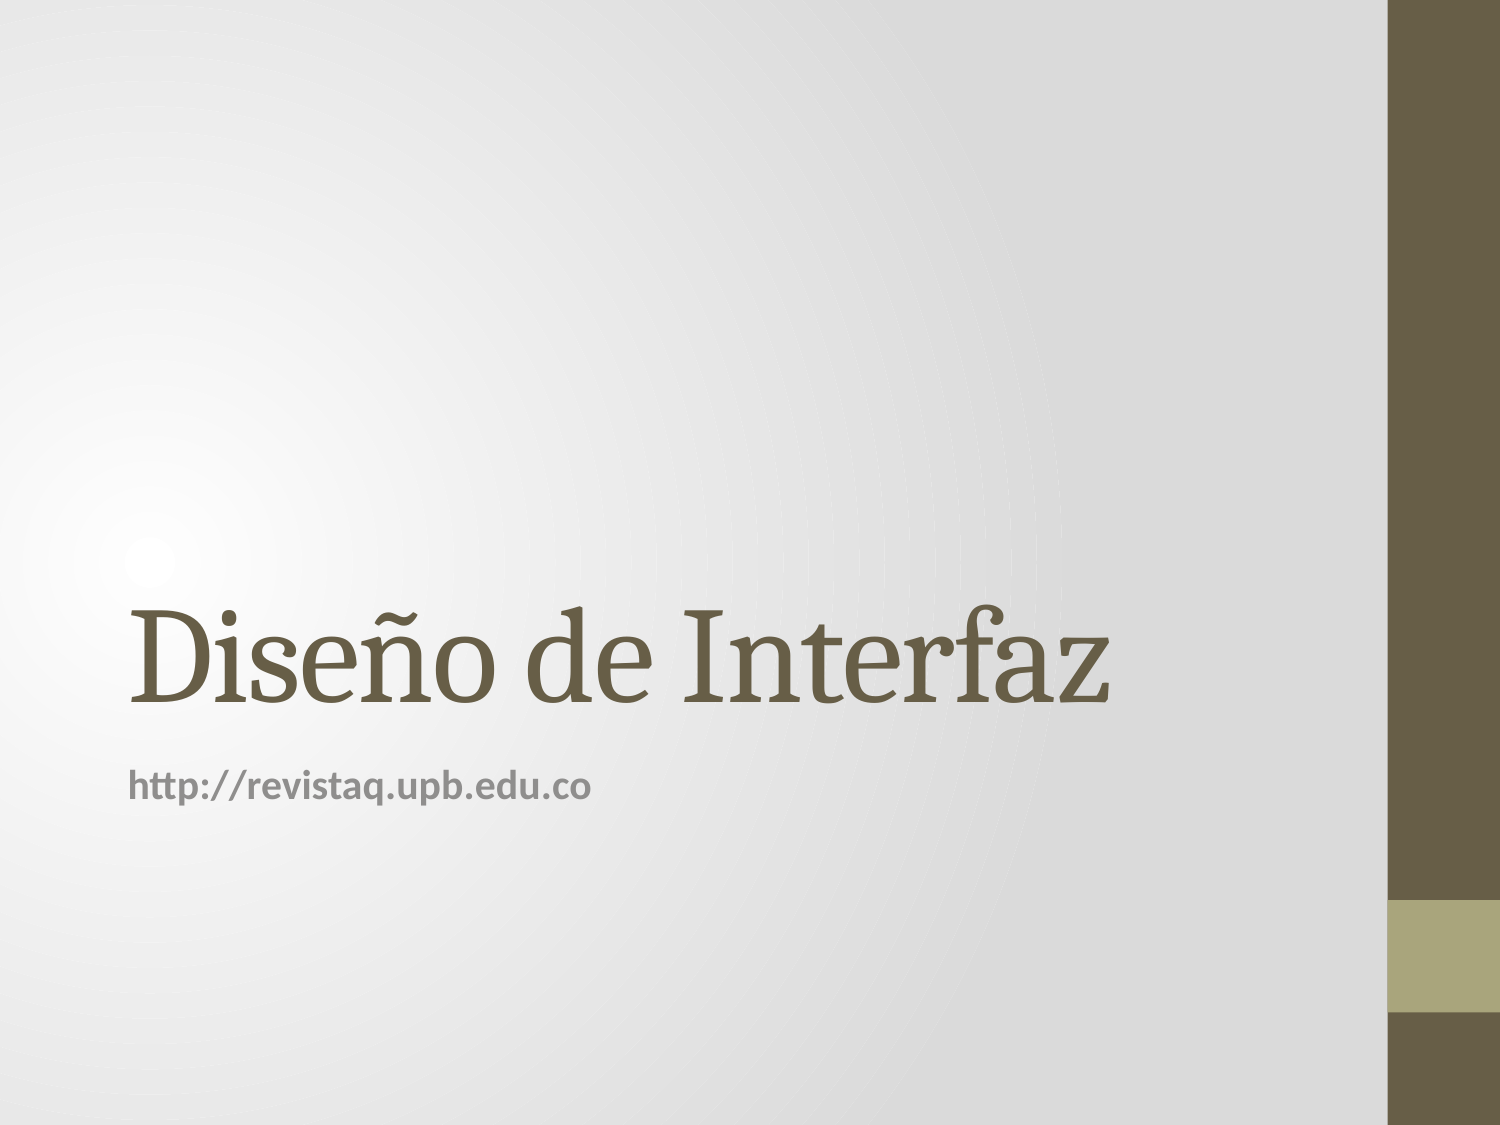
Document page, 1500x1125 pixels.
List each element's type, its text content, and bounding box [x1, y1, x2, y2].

title Diseño de Interfaz [112, 312, 1350, 738]
subtitle http://revistaq.upb.edu.co [112, 750, 1173, 925]
